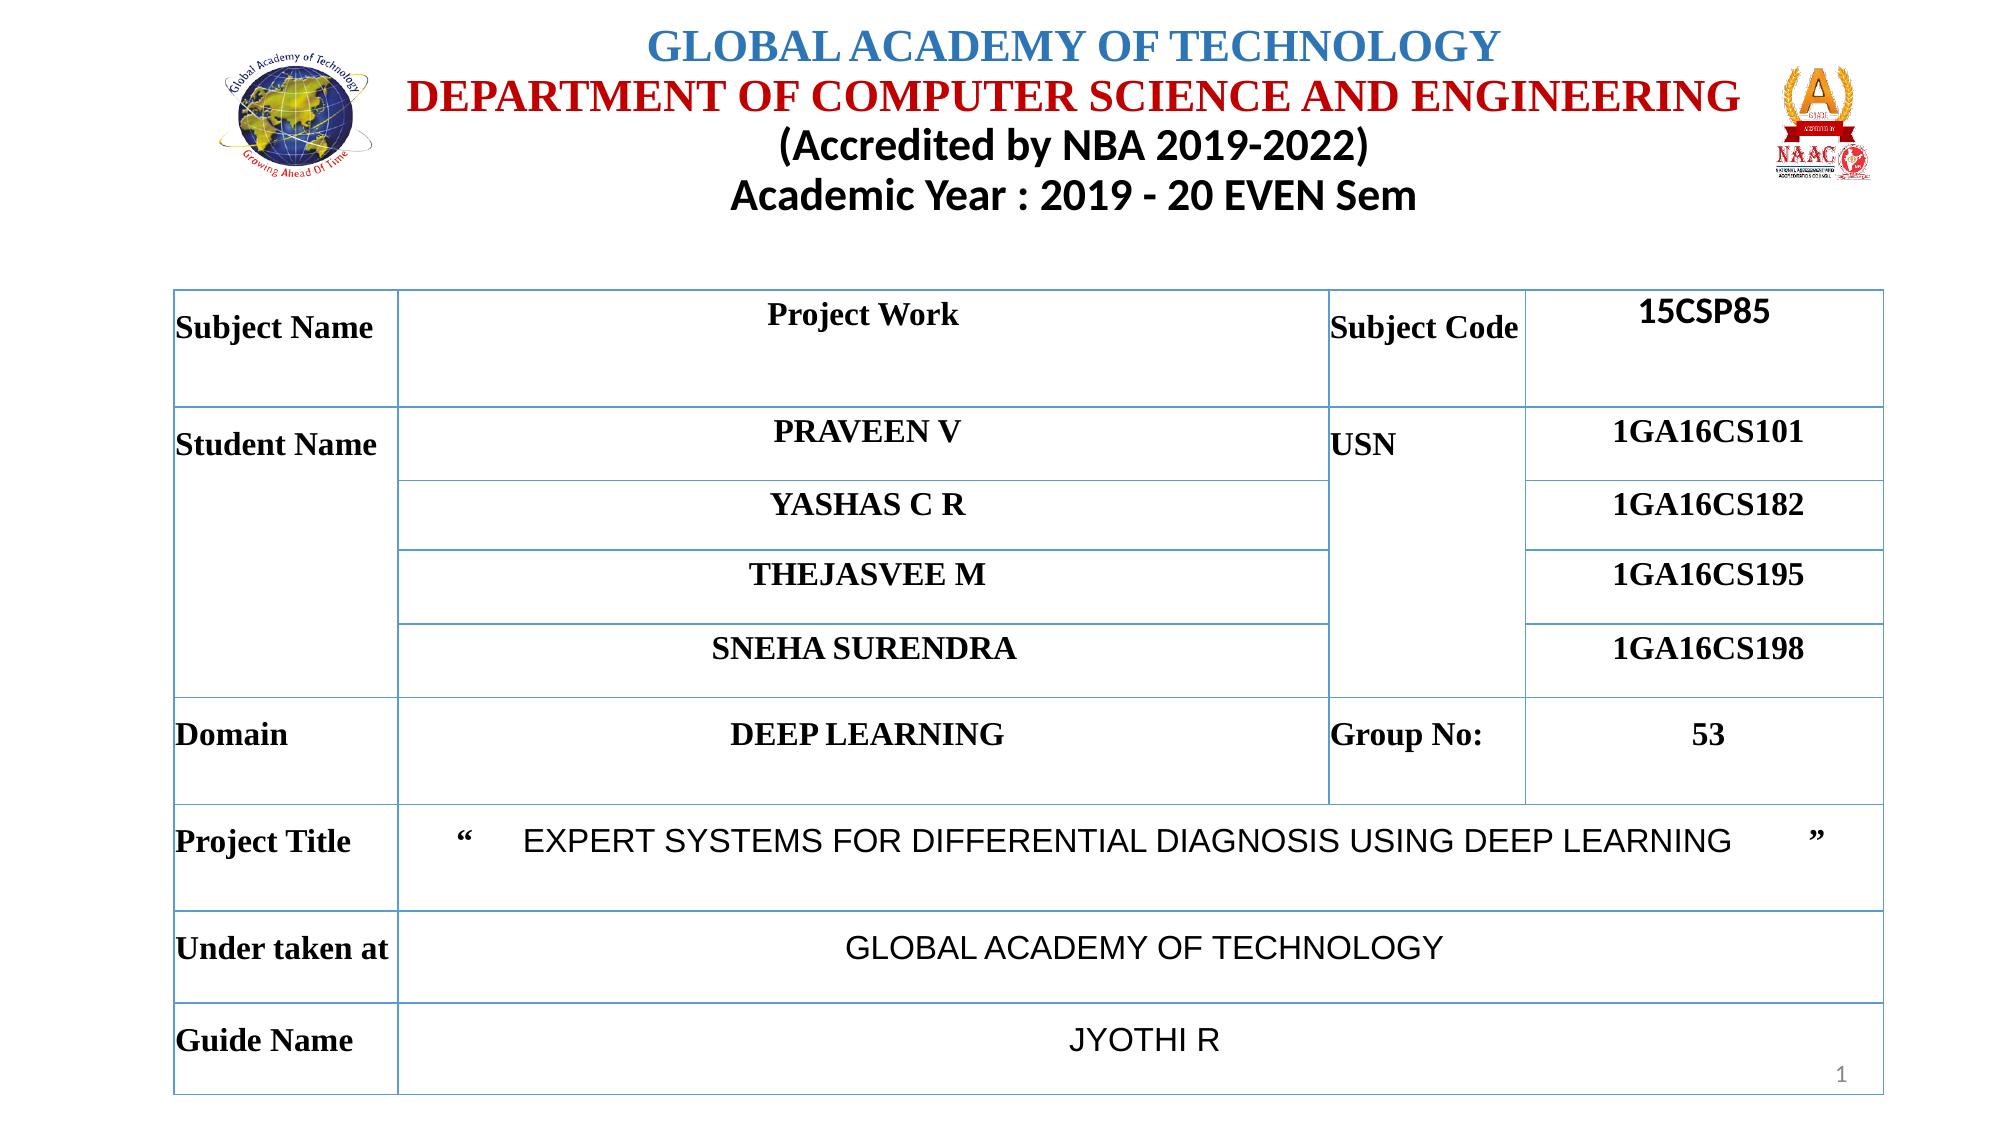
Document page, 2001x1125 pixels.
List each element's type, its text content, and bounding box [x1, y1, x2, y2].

table_cell SNEHA SURENDRA [399, 625, 1328, 697]
table_cell 1GA16CS101 [1526, 408, 1883, 480]
table_cell JYOTHI R [399, 1004, 1883, 1094]
table_cell USN [1330, 408, 1525, 697]
table_cell DEEP LEARNING [399, 698, 1328, 804]
table_cell Student Name [175, 408, 397, 697]
picture [1767, 62, 1873, 182]
table_cell Guide Name [175, 1004, 397, 1094]
table_cell GLOBAL ACADEMY OF TECHNOLOGY [399, 912, 1883, 1002]
table_cell Under taken at [175, 912, 397, 1002]
picture [219, 53, 372, 177]
table_cell Group No: [1330, 698, 1525, 804]
table_header Subject Name [175, 291, 397, 406]
table_cell Domain [175, 698, 397, 804]
table_cell “ EXPERT SYSTEMS FOR DIFFERENTIAL DIAGNOSIS USING DEEP LEARNING ” [399, 805, 1883, 910]
title GLOBAL ACADEMY OF TECHNOLOGY DEPARTMENT OF COMPUTER SCIENCE AND ENGINEERING (Accredited by NBA 2019-2022) Academic Year : 2019 - 20 EVEN Sem [173, 0, 1975, 288]
table_cell YASHAS C R [399, 481, 1328, 549]
table_cell PRAVEEN V [399, 408, 1328, 480]
table_header Subject Code [1330, 291, 1525, 406]
table_cell 1GA16CS182 [1526, 481, 1883, 549]
table_header Project Work [399, 291, 1328, 406]
table_cell 1GA16CS195 [1526, 551, 1883, 623]
slide_number 1 [1412, 1042, 1863, 1103]
table_cell THEJASVEE M [399, 551, 1328, 623]
table_cell 53 [1526, 698, 1883, 804]
table_header 15CSP85 [1526, 291, 1883, 406]
table_cell 1GA16CS198 [1526, 625, 1883, 697]
table_cell Project Title [175, 805, 397, 910]
